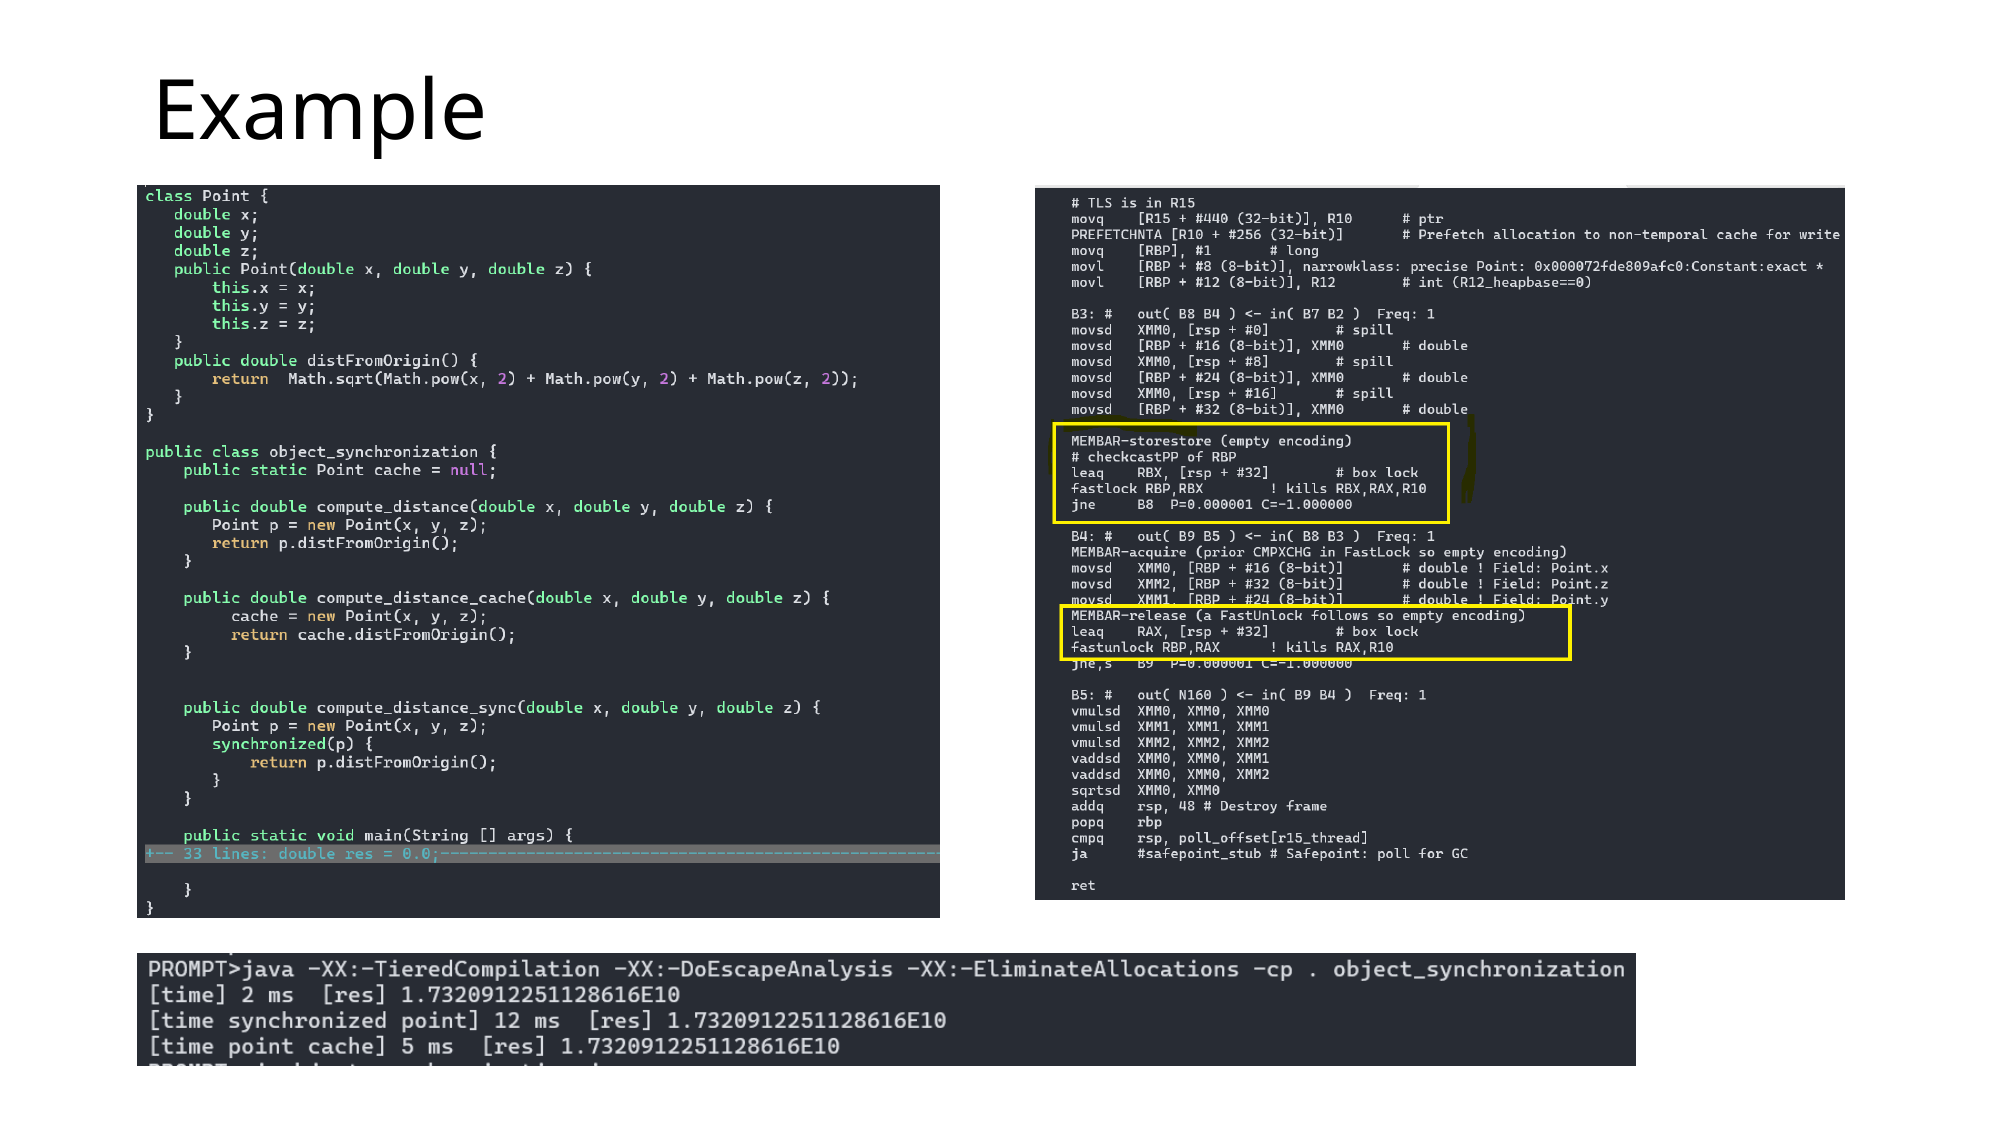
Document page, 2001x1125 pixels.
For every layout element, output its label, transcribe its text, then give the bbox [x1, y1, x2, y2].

picture [137, 185, 940, 918]
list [1035, 185, 1845, 900]
title Example [137, 59, 1487, 165]
picture [137, 953, 1636, 1066]
